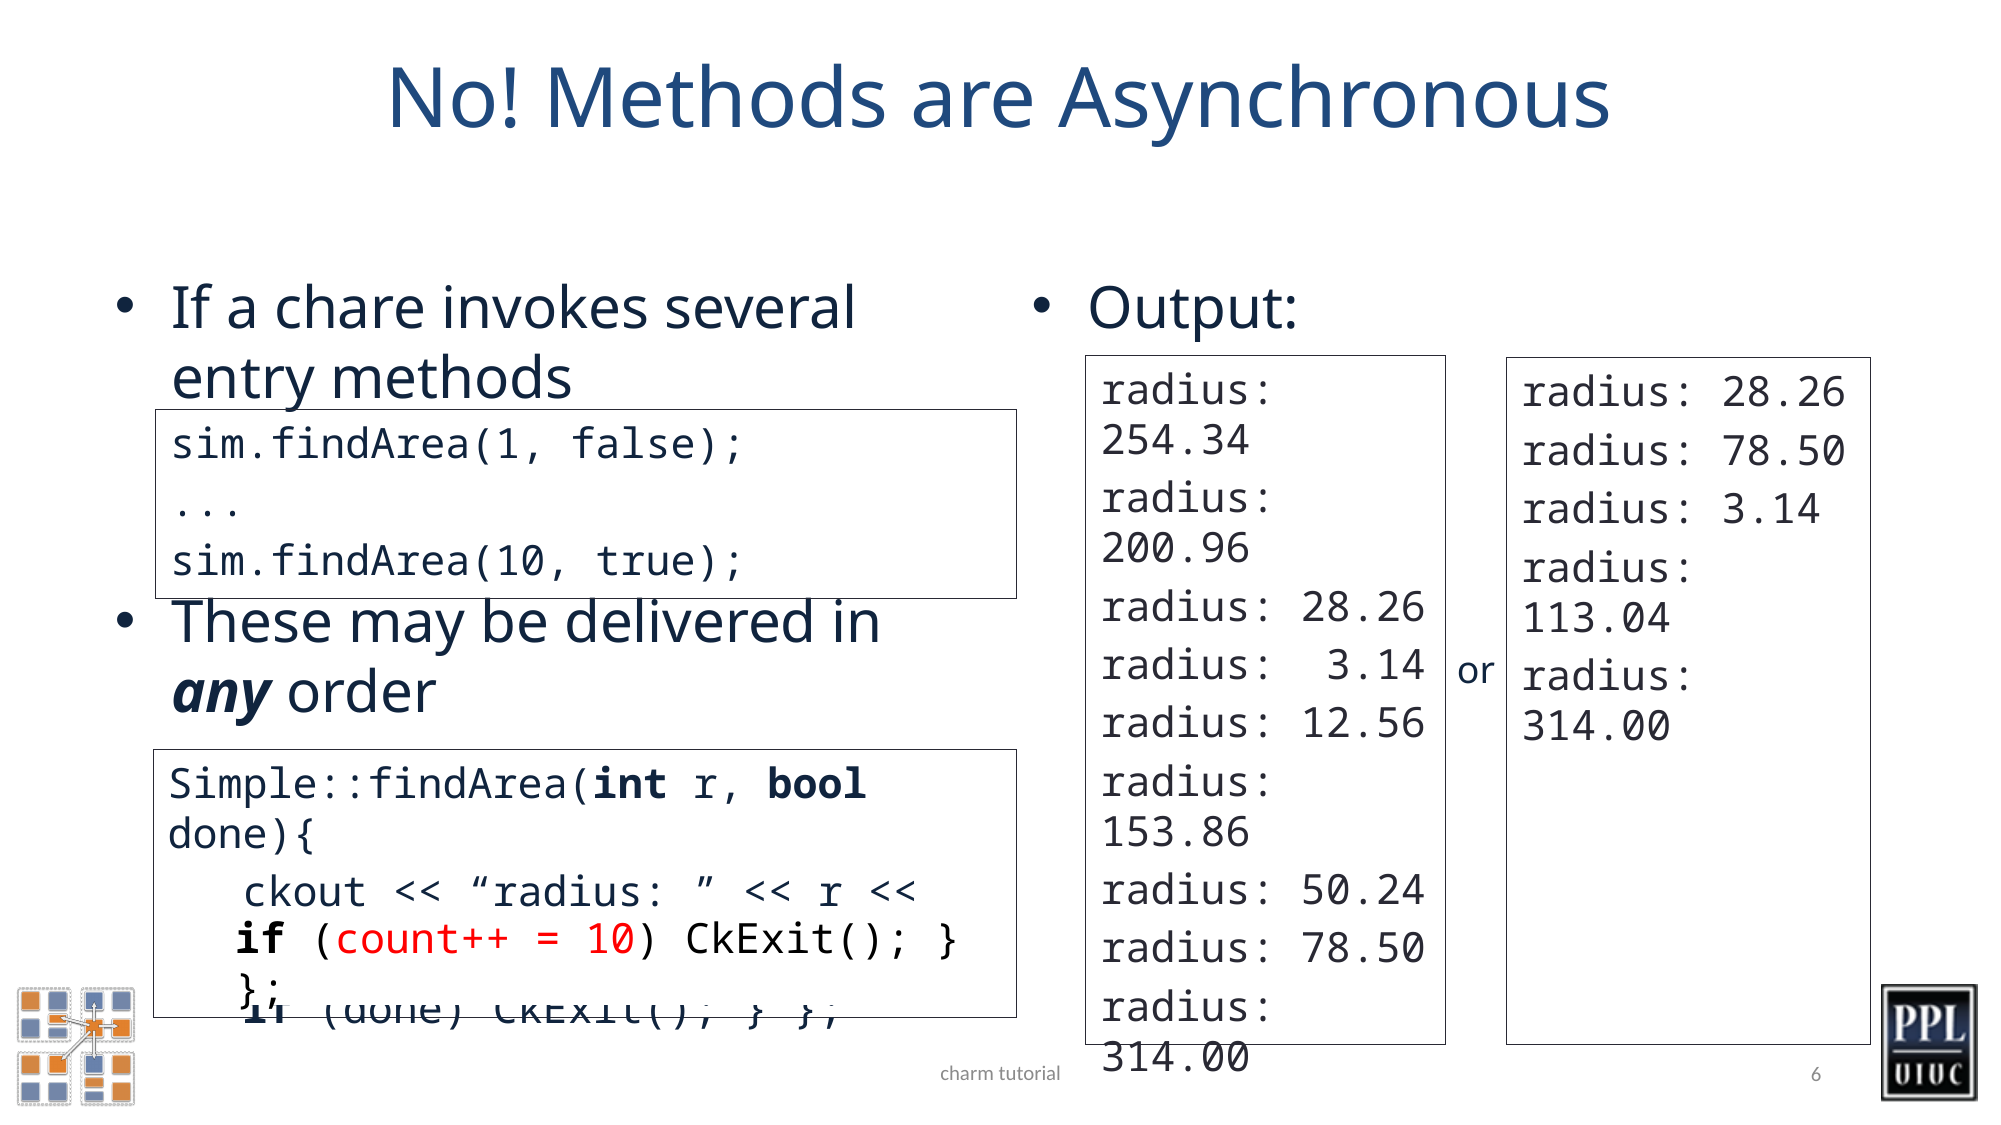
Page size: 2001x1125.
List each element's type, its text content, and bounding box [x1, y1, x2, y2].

picture [12, 982, 140, 1110]
text_box if (count++ = 10) CkExit(); } }; [218, 916, 985, 1007]
text_box radius: 28.26 radius: 78.50 radius: 3.14 radius: 113.04 radius: 314.00 [1506, 357, 1871, 1045]
text_box sim.findArea(1, false); ... sim.findArea(10, true); [155, 409, 1017, 599]
list If a chare invokes several entry methods These may be delivered in any order [99, 262, 984, 1005]
text_box or [1435, 639, 1506, 699]
footer charm tutorial [615, 1042, 1387, 1103]
text_box radius: 254.34 radius: 200.96 radius: 28.26 radius: 3.14 radius: 12.56 radius: 153.86 radius: 50.24 radius: 78.50 radius: 314.00 [1085, 355, 1446, 1045]
title No! Methods are Asynchronous [66, 24, 1934, 163]
slide_number 6 [1625, 1045, 1837, 1103]
list Output: [1016, 262, 1900, 1005]
text_box Simple::findArea(int r, bool done){ ckout << “radius: ” << r << “Area:” << y∗r∗r << endl; if (done) CkExit(); } }; [153, 749, 1017, 1018]
picture [1881, 984, 1978, 1107]
